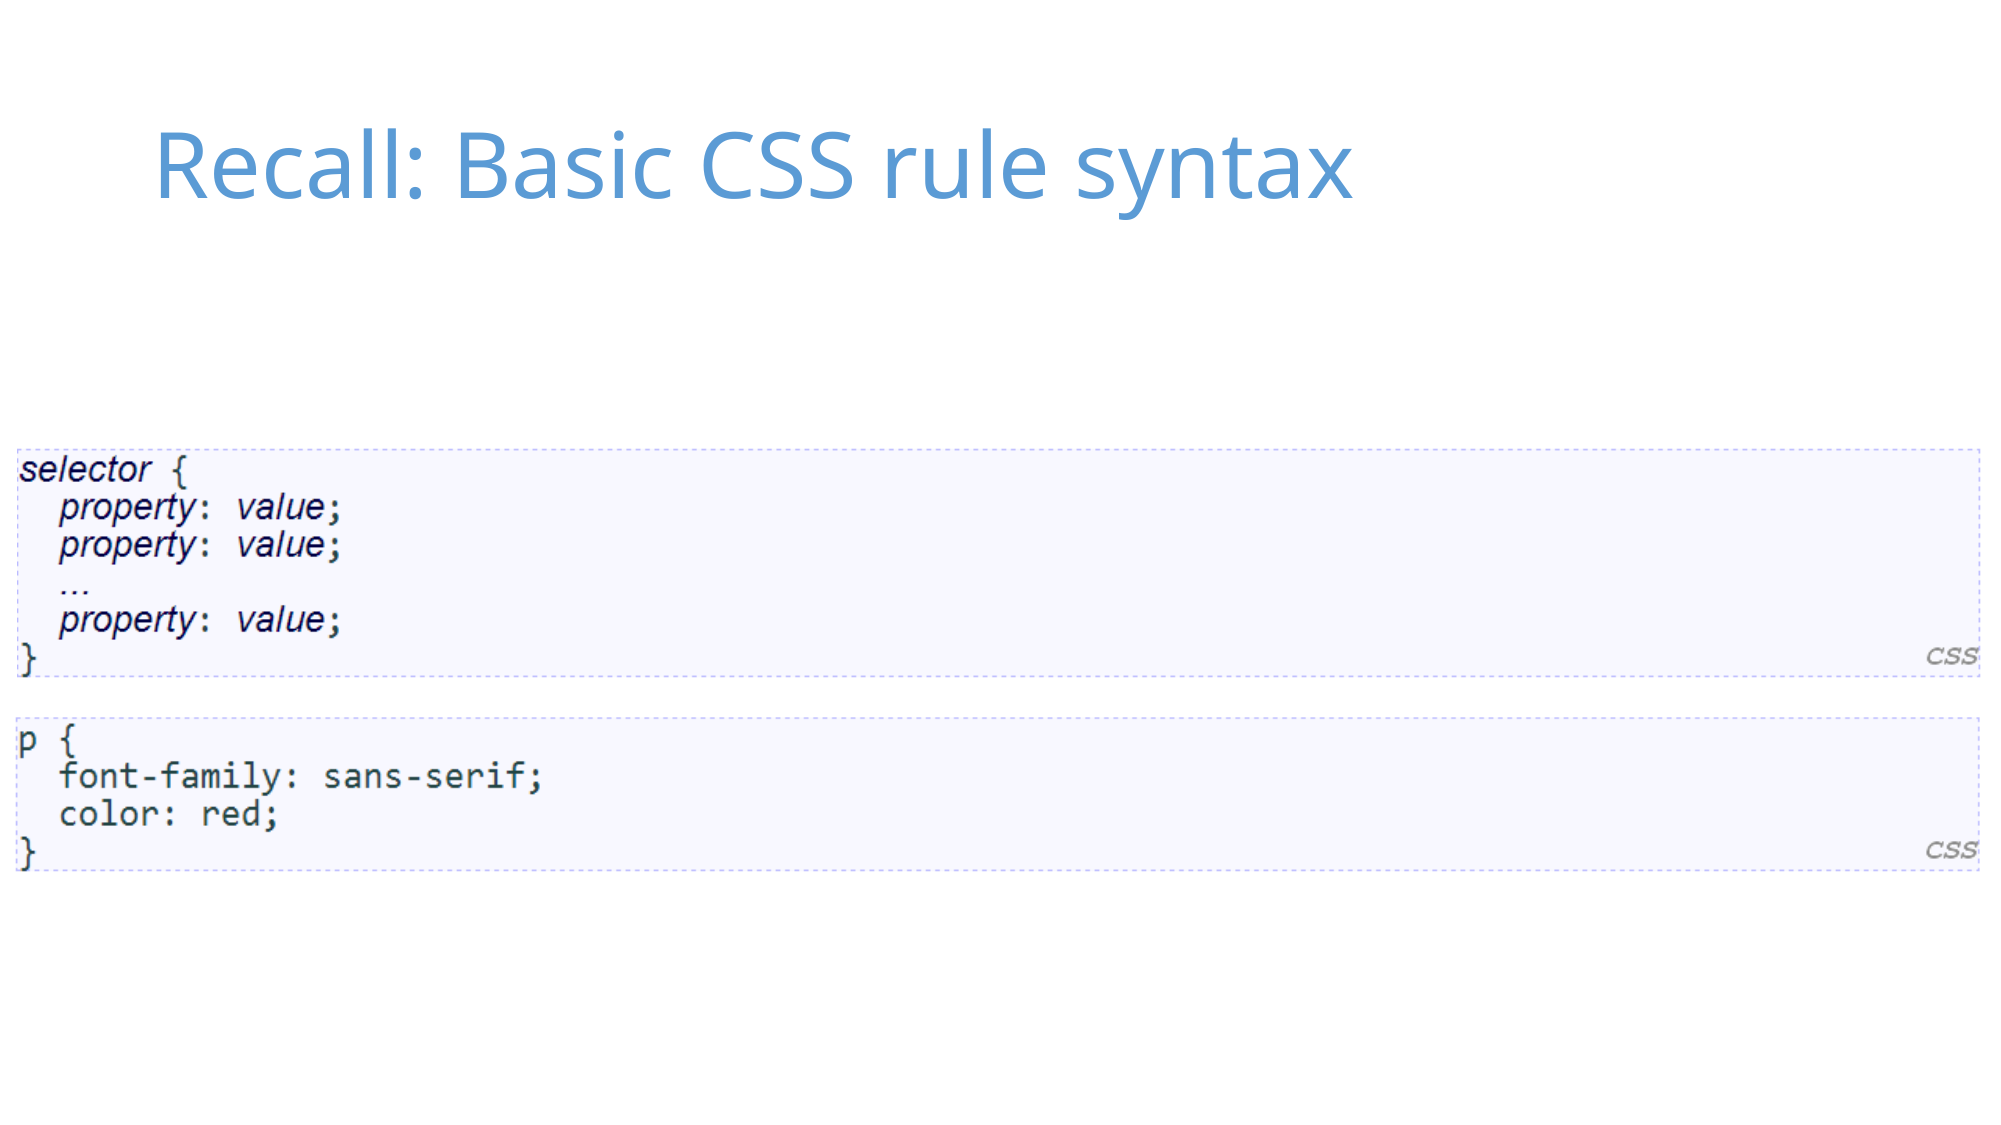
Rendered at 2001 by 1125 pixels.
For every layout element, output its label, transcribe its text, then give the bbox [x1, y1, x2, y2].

picture [13, 716, 1983, 873]
picture [17, 446, 1982, 679]
title Recall: Basic CSS rule syntax [137, 59, 1863, 278]
